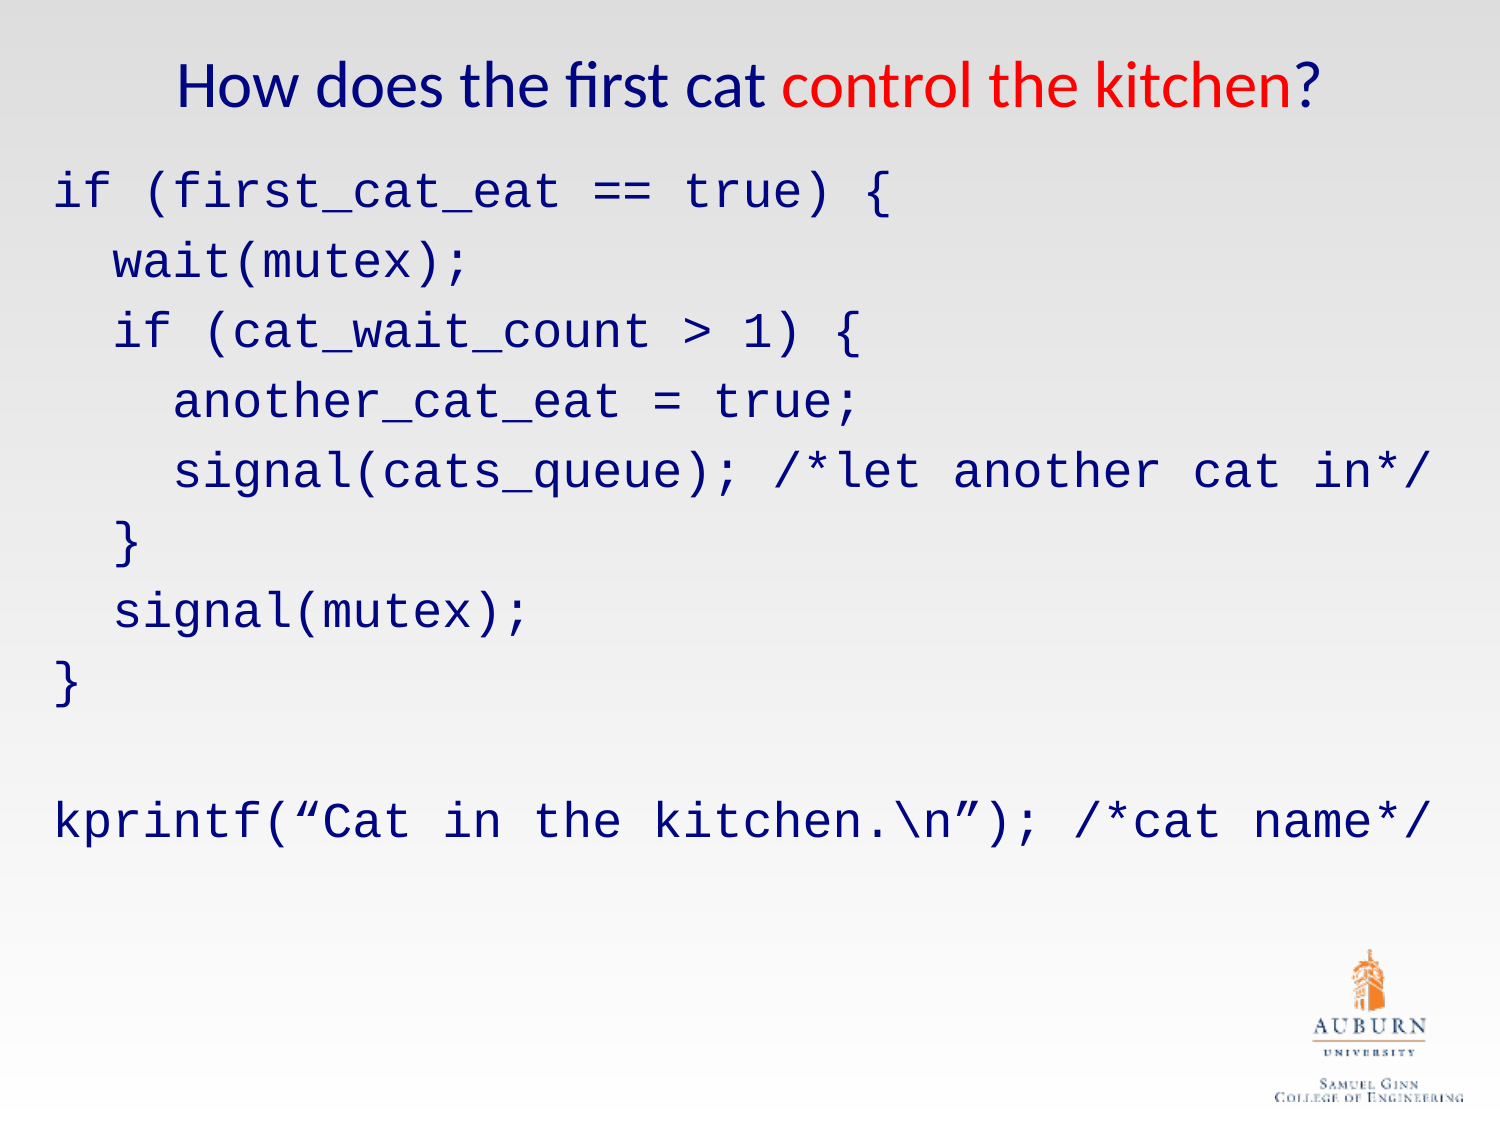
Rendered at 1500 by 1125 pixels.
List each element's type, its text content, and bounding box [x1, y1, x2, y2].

list if (first_cat_eat == true) { wait(mutex); if (cat_wait_count > 1) { another_cat_eat = true; signal(cats_queue); /*let another cat in*/ } signal(mutex); } kprintf(“Cat in the kitchen.\n”); /*cat name*/ [37, 149, 1475, 1063]
picture [1275, 1063, 1463, 1102]
title How does the first cat control the kitchen? [75, 12, 1425, 150]
